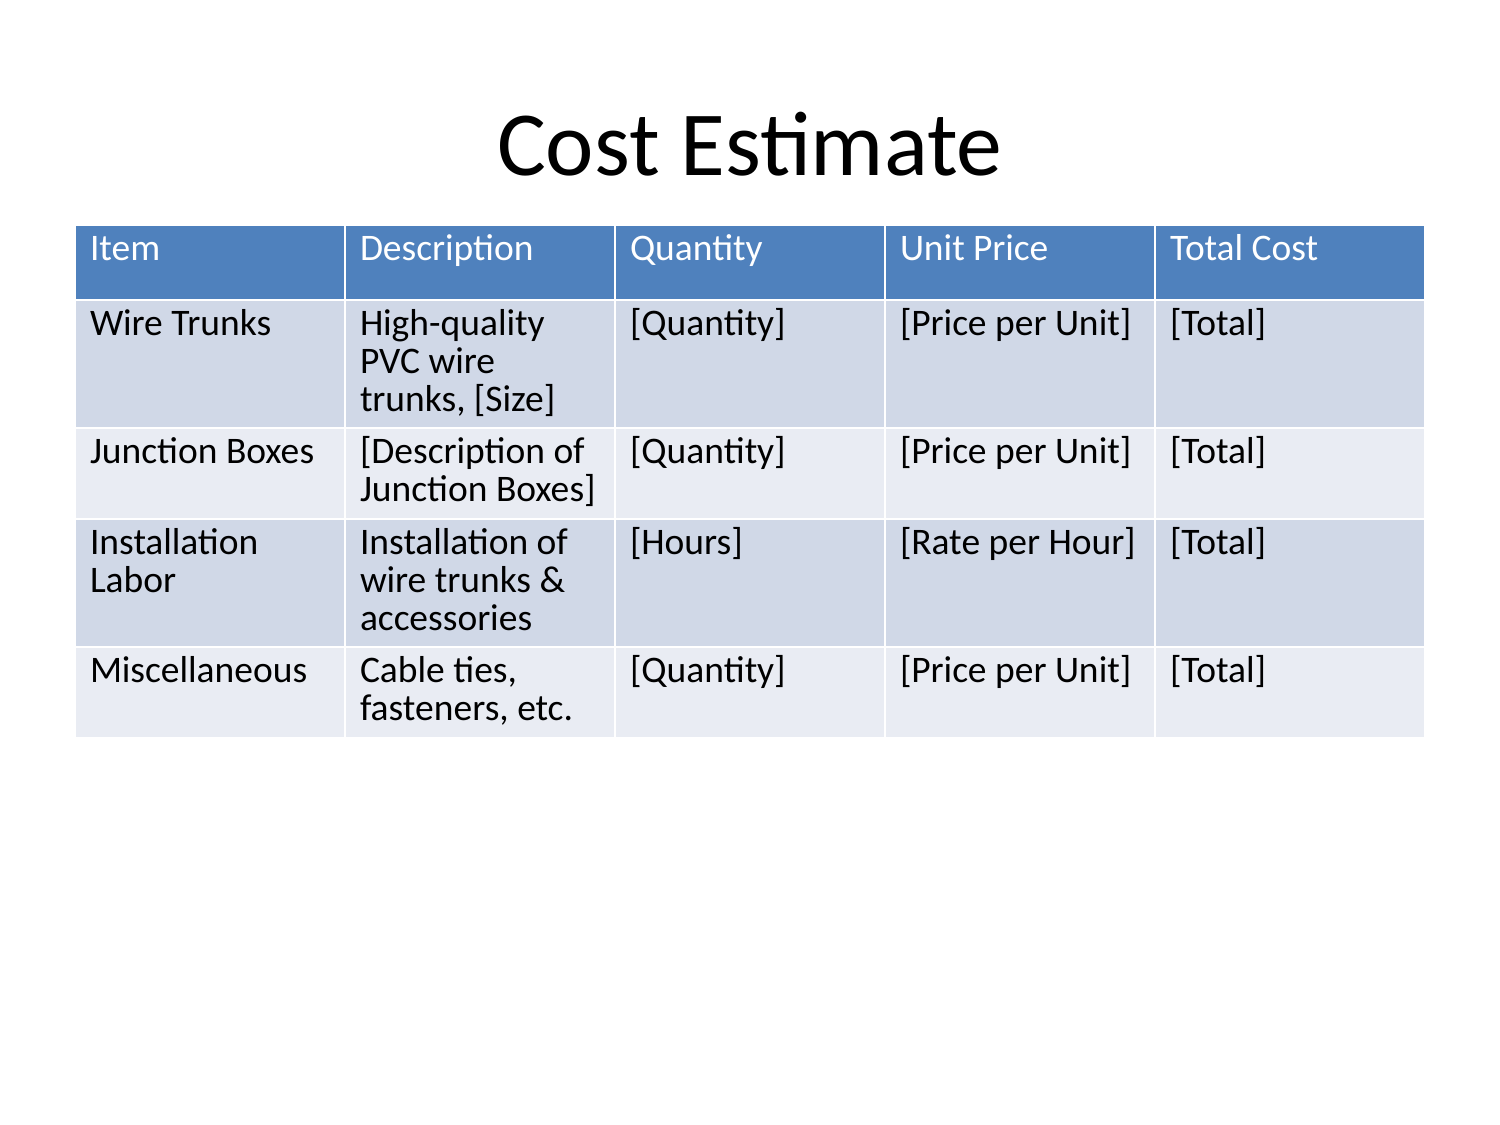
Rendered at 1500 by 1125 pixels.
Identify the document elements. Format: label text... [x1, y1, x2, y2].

table_cell [Quantity] [616, 301, 884, 427]
table_header Quantity [616, 226, 884, 299]
table_header Total Cost [1156, 226, 1424, 299]
table_cell Installation Labor [76, 520, 344, 646]
table_cell [Description of Junction Boxes] [346, 429, 614, 518]
table_cell Miscellaneous [76, 648, 344, 737]
table_cell Wire Trunks [76, 301, 344, 427]
table_header Item [76, 226, 344, 299]
table_cell [Rate per Hour] [886, 520, 1154, 646]
table_cell Cable ties, fasteners, etc. [346, 648, 614, 737]
table_cell [Quantity] [616, 429, 884, 518]
table_cell High-quality PVC wire trunks, [Size] [346, 301, 614, 427]
table_cell [Total] [1156, 301, 1424, 427]
table_header Description [346, 226, 614, 299]
table_cell [Price per Unit] [886, 648, 1154, 737]
table_cell Junction Boxes [76, 429, 344, 518]
table_cell [Price per Unit] [886, 429, 1154, 518]
table_cell [Total] [1156, 429, 1424, 518]
table_cell Installation of wire trunks & accessories [346, 520, 614, 646]
table_cell [Total] [1156, 648, 1424, 737]
title Cost Estimate [75, 45, 1425, 224]
table_cell [Hours] [616, 520, 884, 646]
table_cell [Price per Unit] [886, 301, 1154, 427]
table_cell [Quantity] [616, 648, 884, 737]
table_cell [Total] [1156, 520, 1424, 646]
table_header Unit Price [886, 226, 1154, 299]
